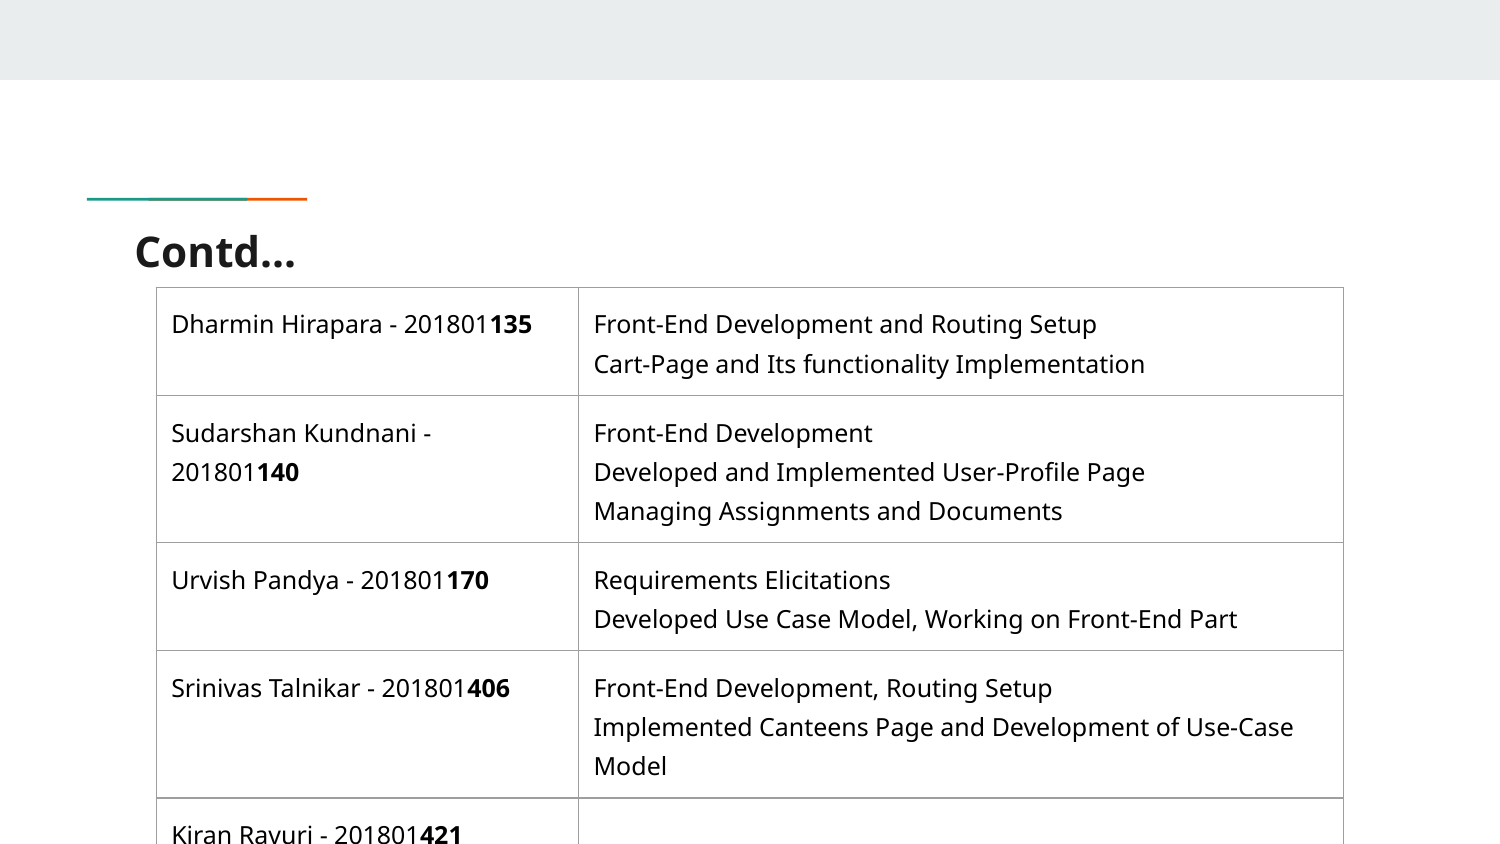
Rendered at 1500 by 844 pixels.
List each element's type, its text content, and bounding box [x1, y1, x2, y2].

table_header Front-End Development and Routing Setup Cart-Page and Its functionality Implementation [579, 288, 1343, 395]
table_cell Front-End Development Developed and Implemented User-Profile Page Managing Assignments and Documents [579, 396, 1343, 542]
table_cell Srinivas Talnikar - 201801406 [157, 651, 578, 797]
table_header Dharmin Hirapara - 201801135 [157, 288, 578, 395]
title Contd... [119, 207, 1381, 296]
table_cell [579, 799, 1343, 844]
table_cell Urvish Pandya - 201801170 [157, 543, 578, 650]
table_cell Sudarshan Kundnani - 201801140 [157, 396, 578, 542]
table_cell Kiran Ravuri - 201801421 [157, 799, 578, 844]
table_cell Front-End Development, Routing Setup Implemented Canteens Page and Development of Use-Case Model [579, 651, 1343, 797]
table_cell Requirements Elicitations Developed Use Case Model, Working on Front-End Part [579, 543, 1343, 650]
